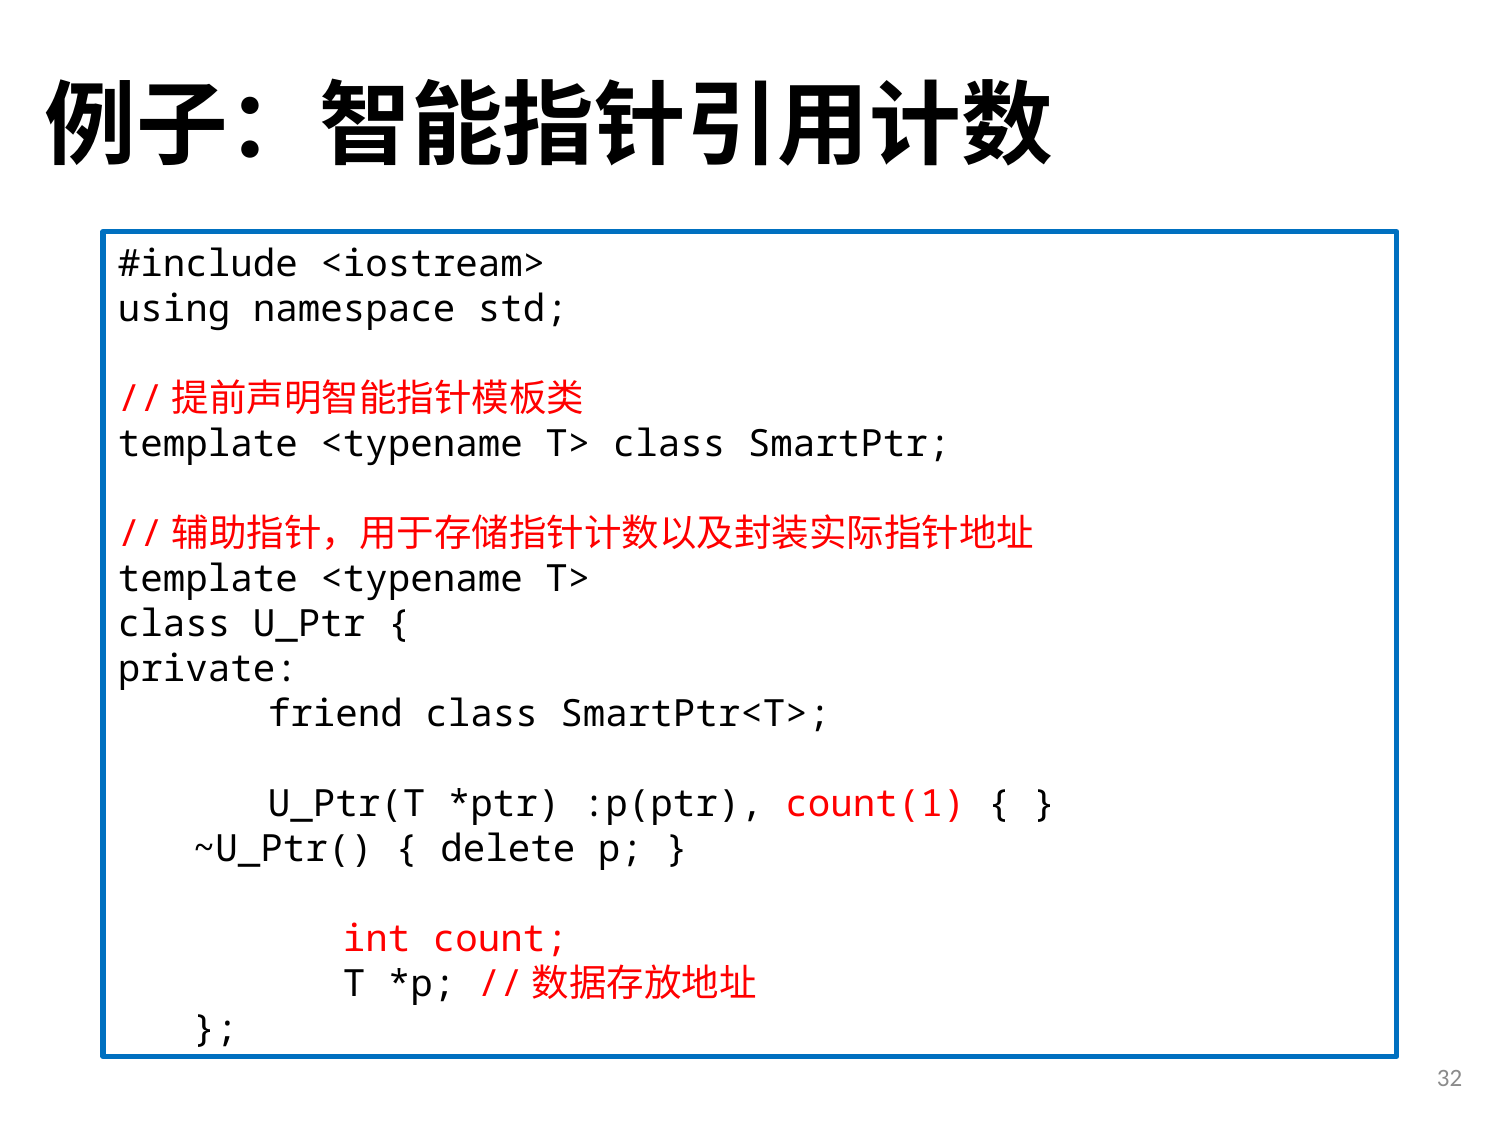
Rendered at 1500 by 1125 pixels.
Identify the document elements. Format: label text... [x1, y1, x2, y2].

title 例子：智能指针引用计数 [29, 19, 1324, 237]
text_box #include <iostream> using namespace std; //提前声明智能指针模板类 template <typename T> class SmartPtr; //辅助指针，用于存储指针计数以及封装实际指针地址 template <typename T> class U_Ptr { private: friend class SmartPtr<T>; U_Ptr(T *ptr) :p(ptr), count(1) { } ~U_Ptr() { delete p; } int count; T *p; //数据存放地址 }; [103, 231, 1397, 1057]
slide_number 32 [1139, 1046, 1478, 1107]
